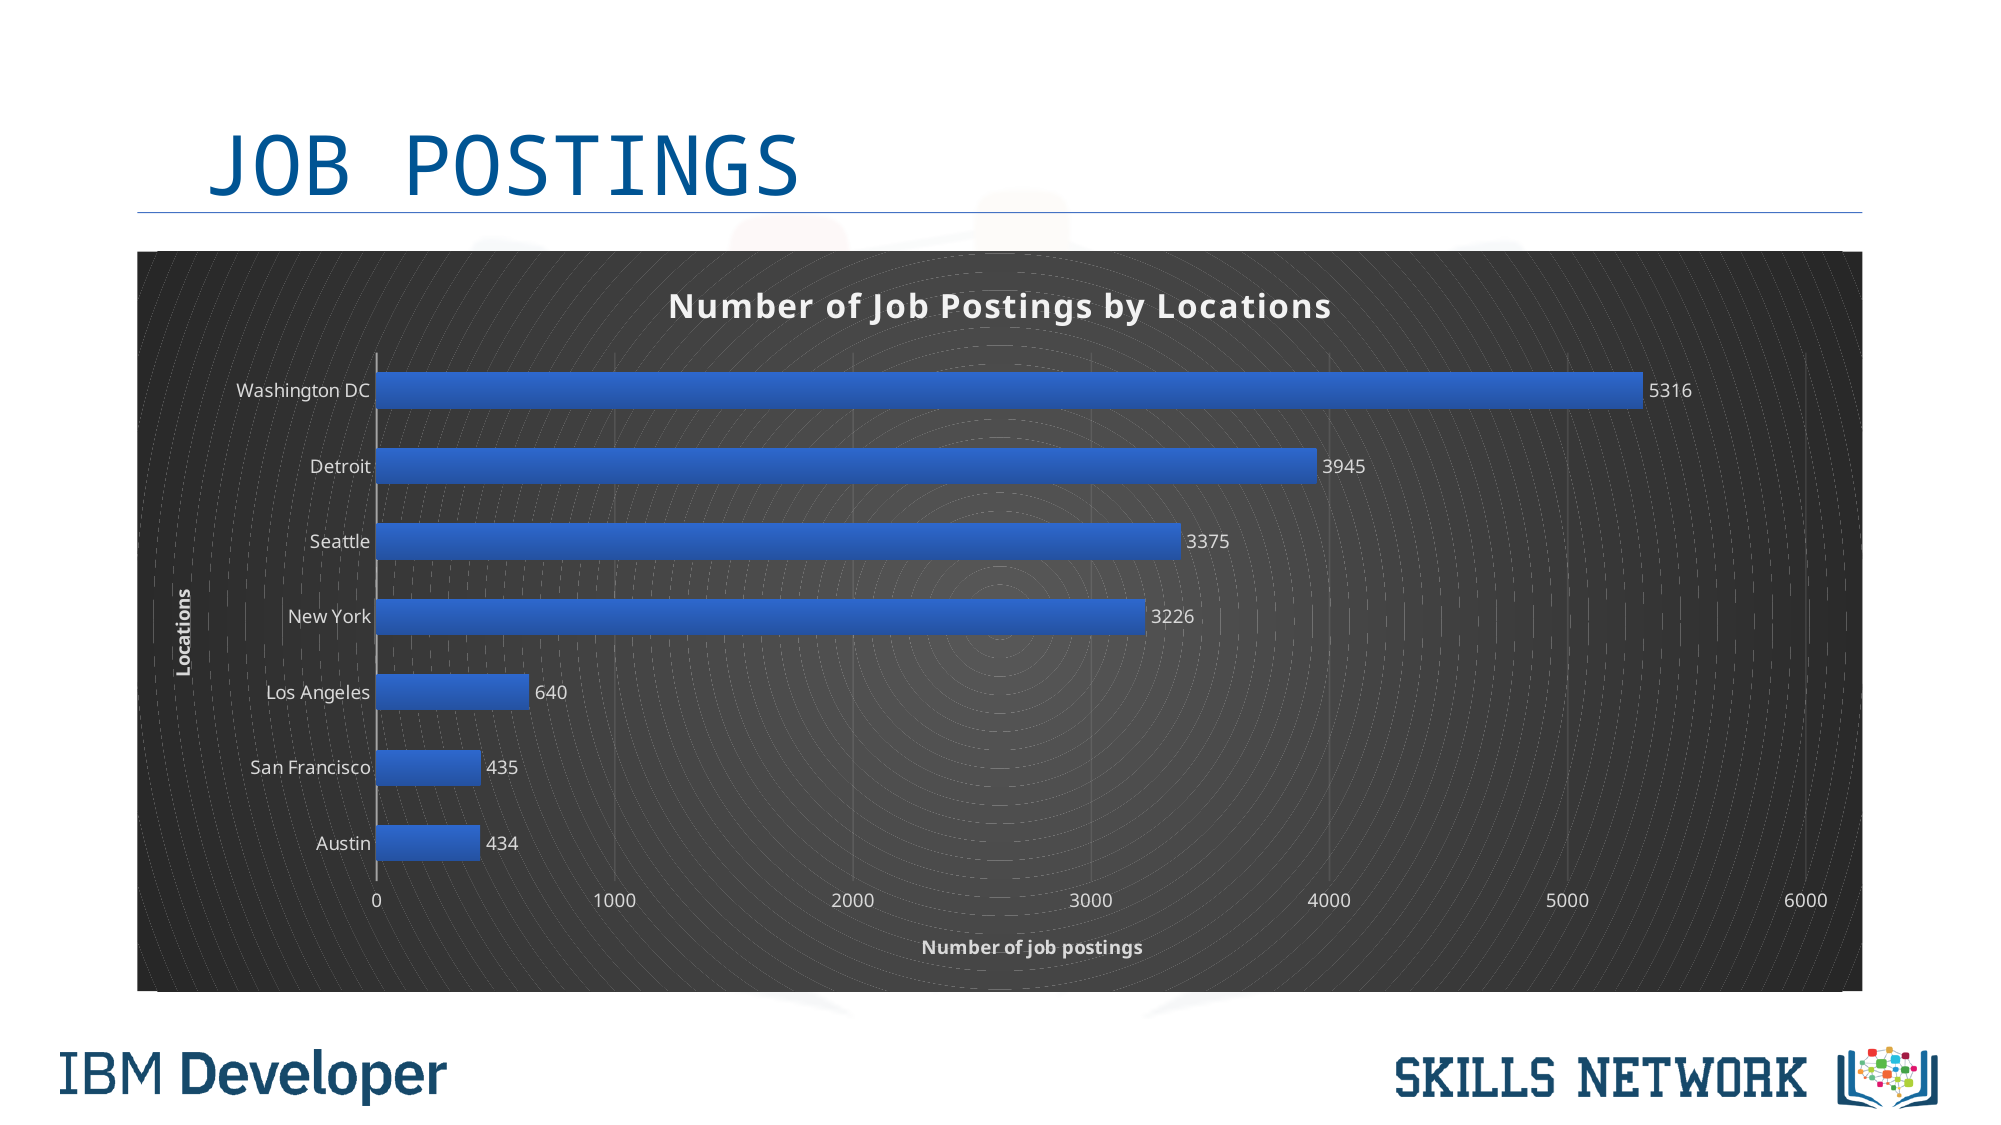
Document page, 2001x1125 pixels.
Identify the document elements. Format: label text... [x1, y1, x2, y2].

title JOB POSTINGS [137, 59, 1863, 251]
picture [1390, 1045, 1945, 1111]
picture [55, 1045, 459, 1108]
chart [137, 251, 1863, 992]
